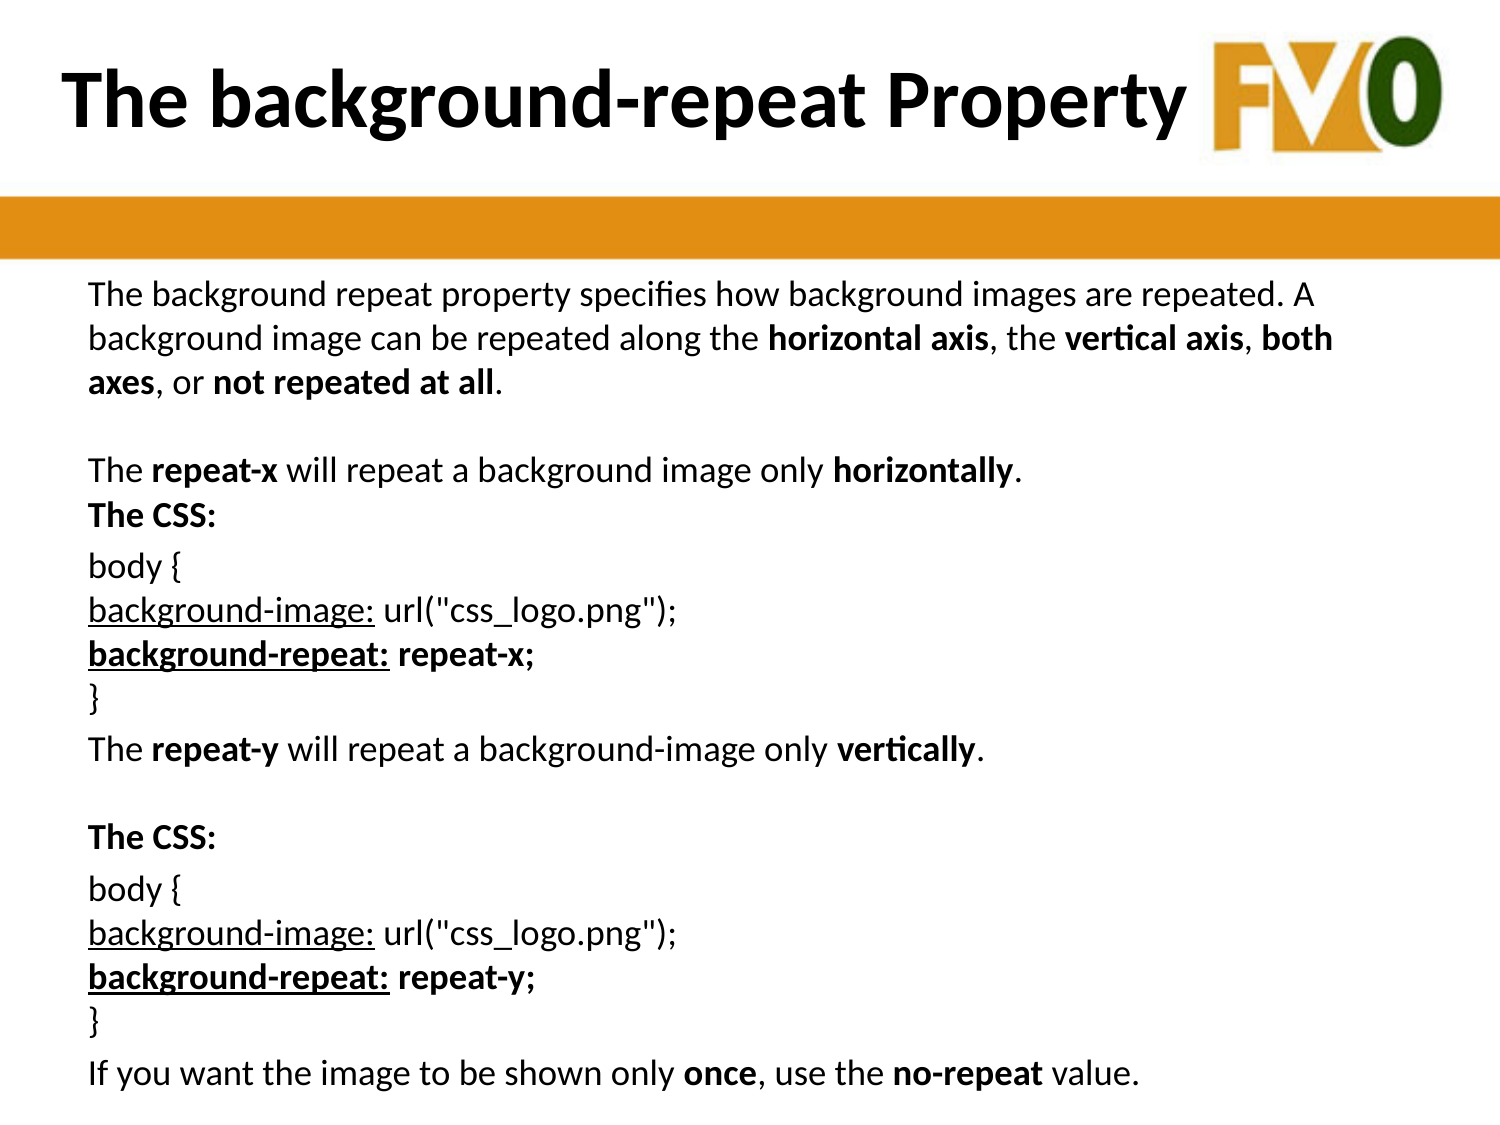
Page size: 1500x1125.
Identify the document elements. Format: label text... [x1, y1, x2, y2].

list The background repeat property specifies how background images are repeated. A background image can be repeated along the horizontal axis, the vertical axis, both axes, or not repeated at all. The repeat-x will repeat a background image only horizontally. The CSS: body { background-image: url("css_logo.png"); background-repeat: repeat-x; } The repeat-y will repeat a background-image only vertically. The CSS: body { background-image: url("css_logo.png"); background-repeat: repeat-y; } If you want the image to be shown only once, use the no-repeat value. [72, 262, 1423, 1100]
title The background-repeat Property [0, 0, 1300, 188]
picture [0, 0, 1500, 1125]
